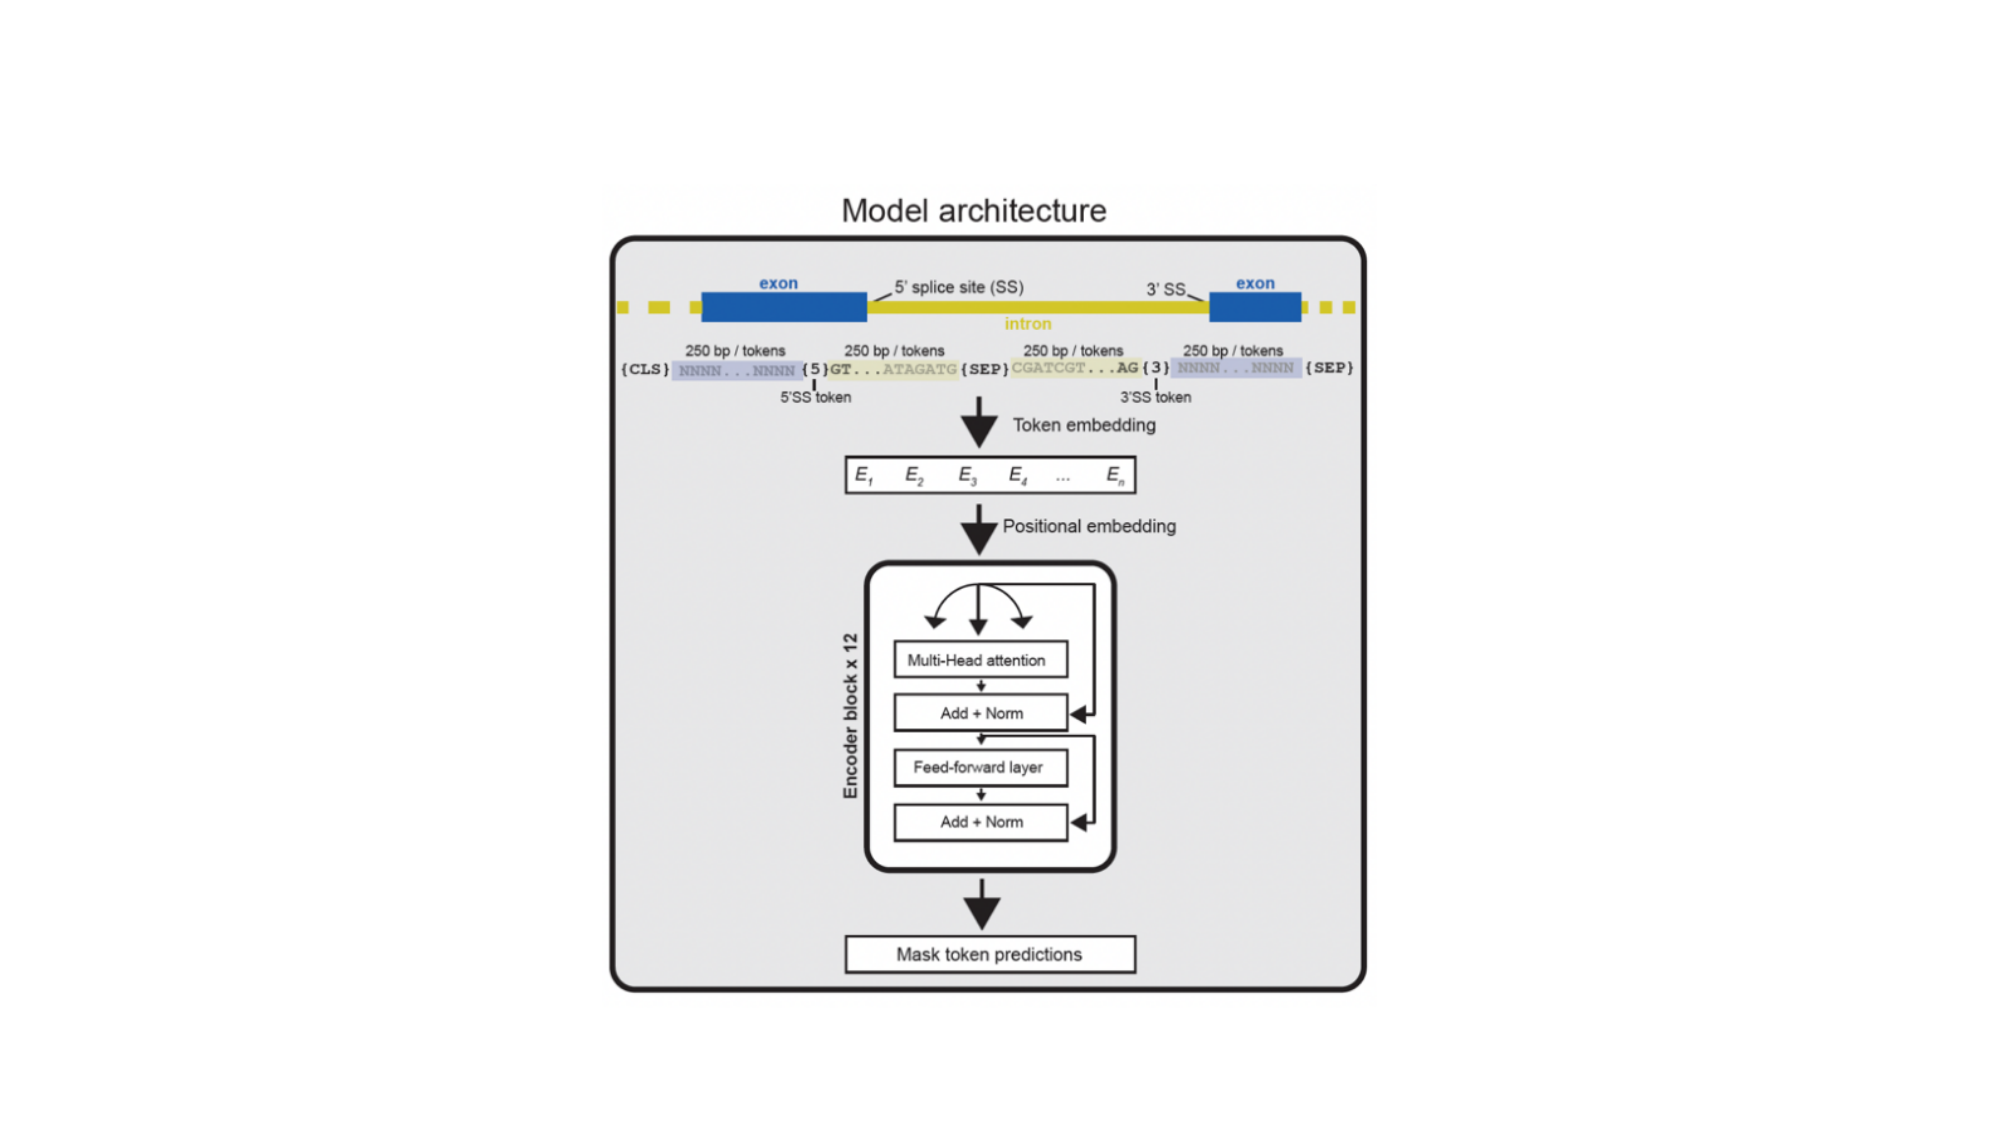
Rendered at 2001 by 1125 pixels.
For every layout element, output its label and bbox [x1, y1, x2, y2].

text_box [601, 183, 1378, 1009]
